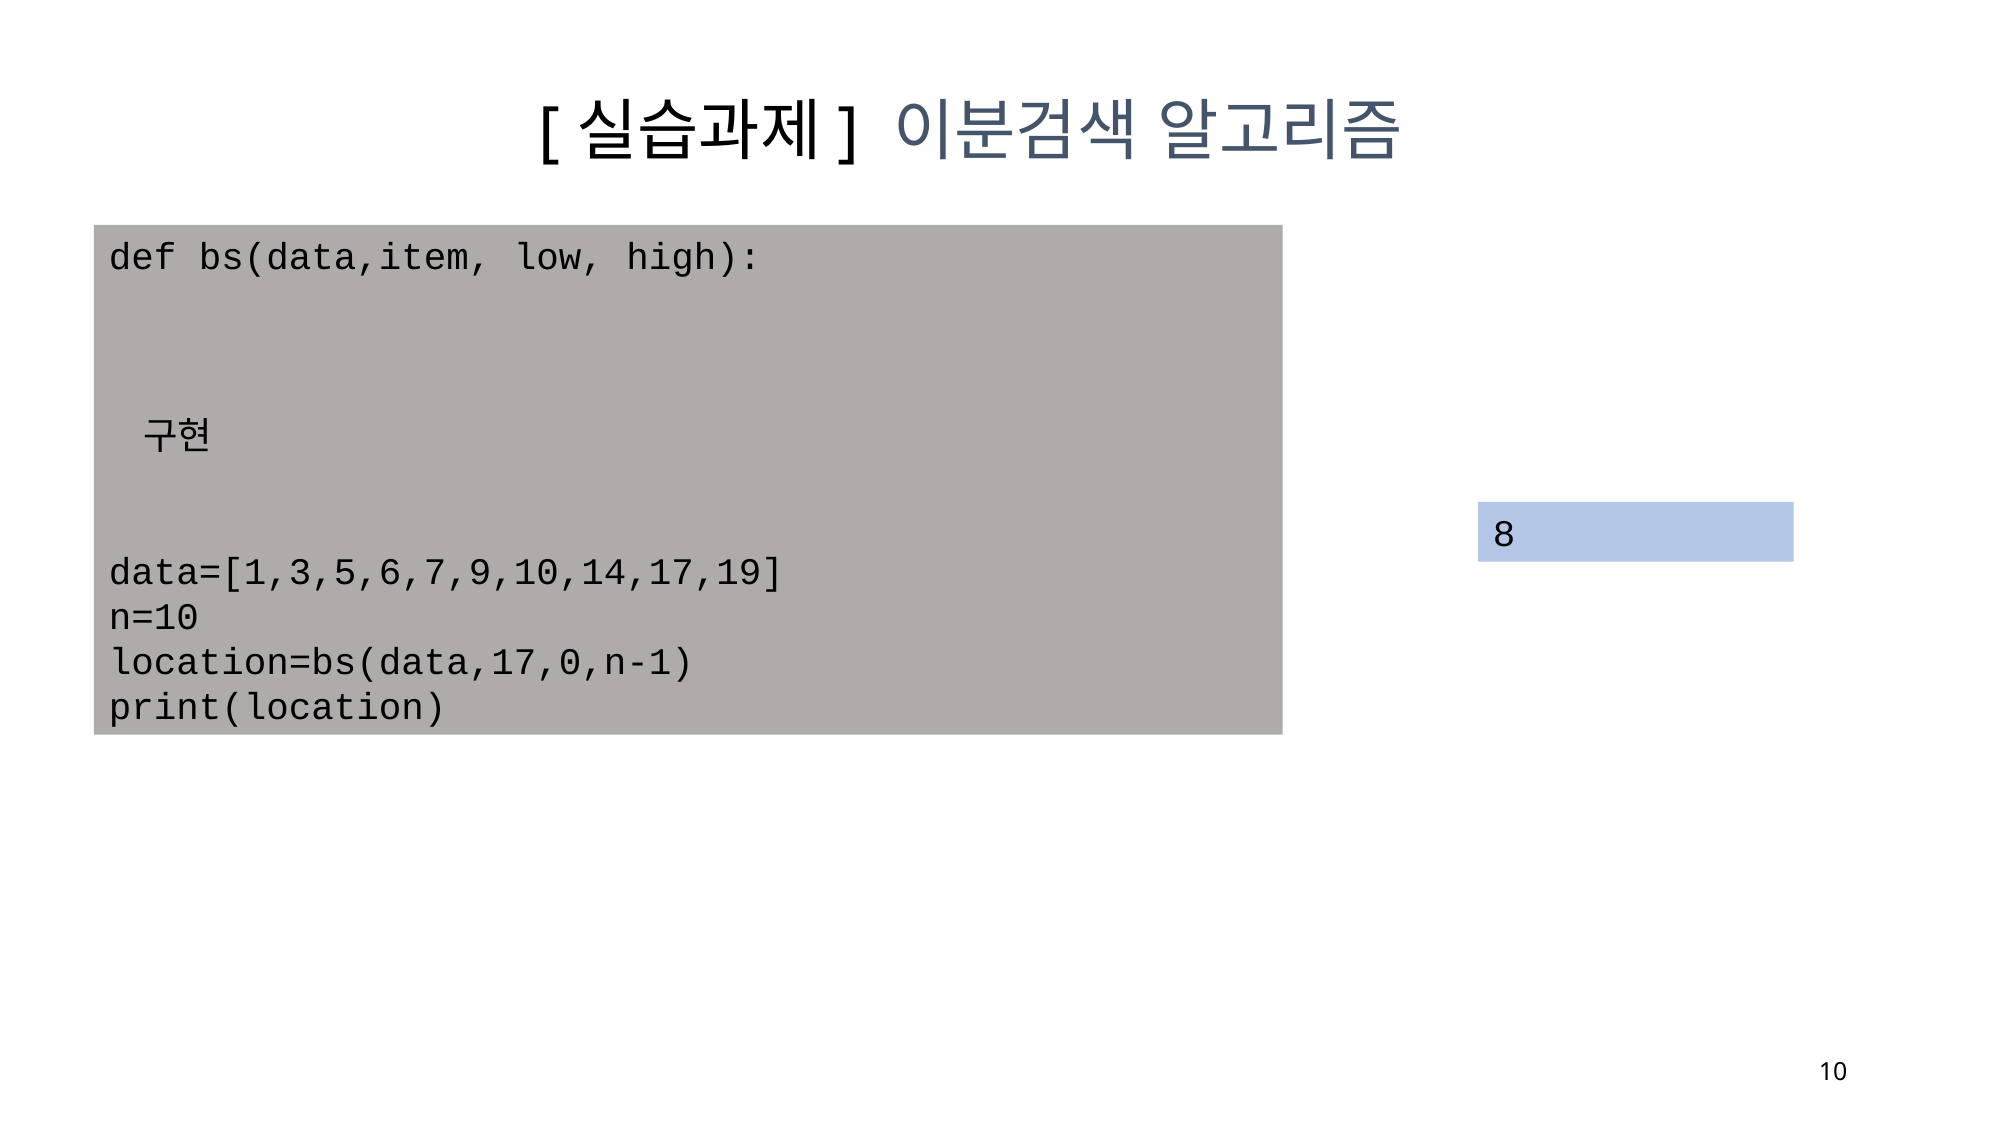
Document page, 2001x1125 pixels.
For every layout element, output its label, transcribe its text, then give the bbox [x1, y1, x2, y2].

text_box 8 [1478, 501, 1794, 562]
text_box def bs(data,item, low, high): 구현 data=[1,3,5,6,7,9,10,14,17,19] n=10 location=bs(data,17,0,n-1) print(location) [93, 224, 1283, 735]
slide_number 10 [1793, 1042, 1863, 1103]
text_box [실습과제] 이분검색 알고리즘 [523, 80, 1477, 181]
